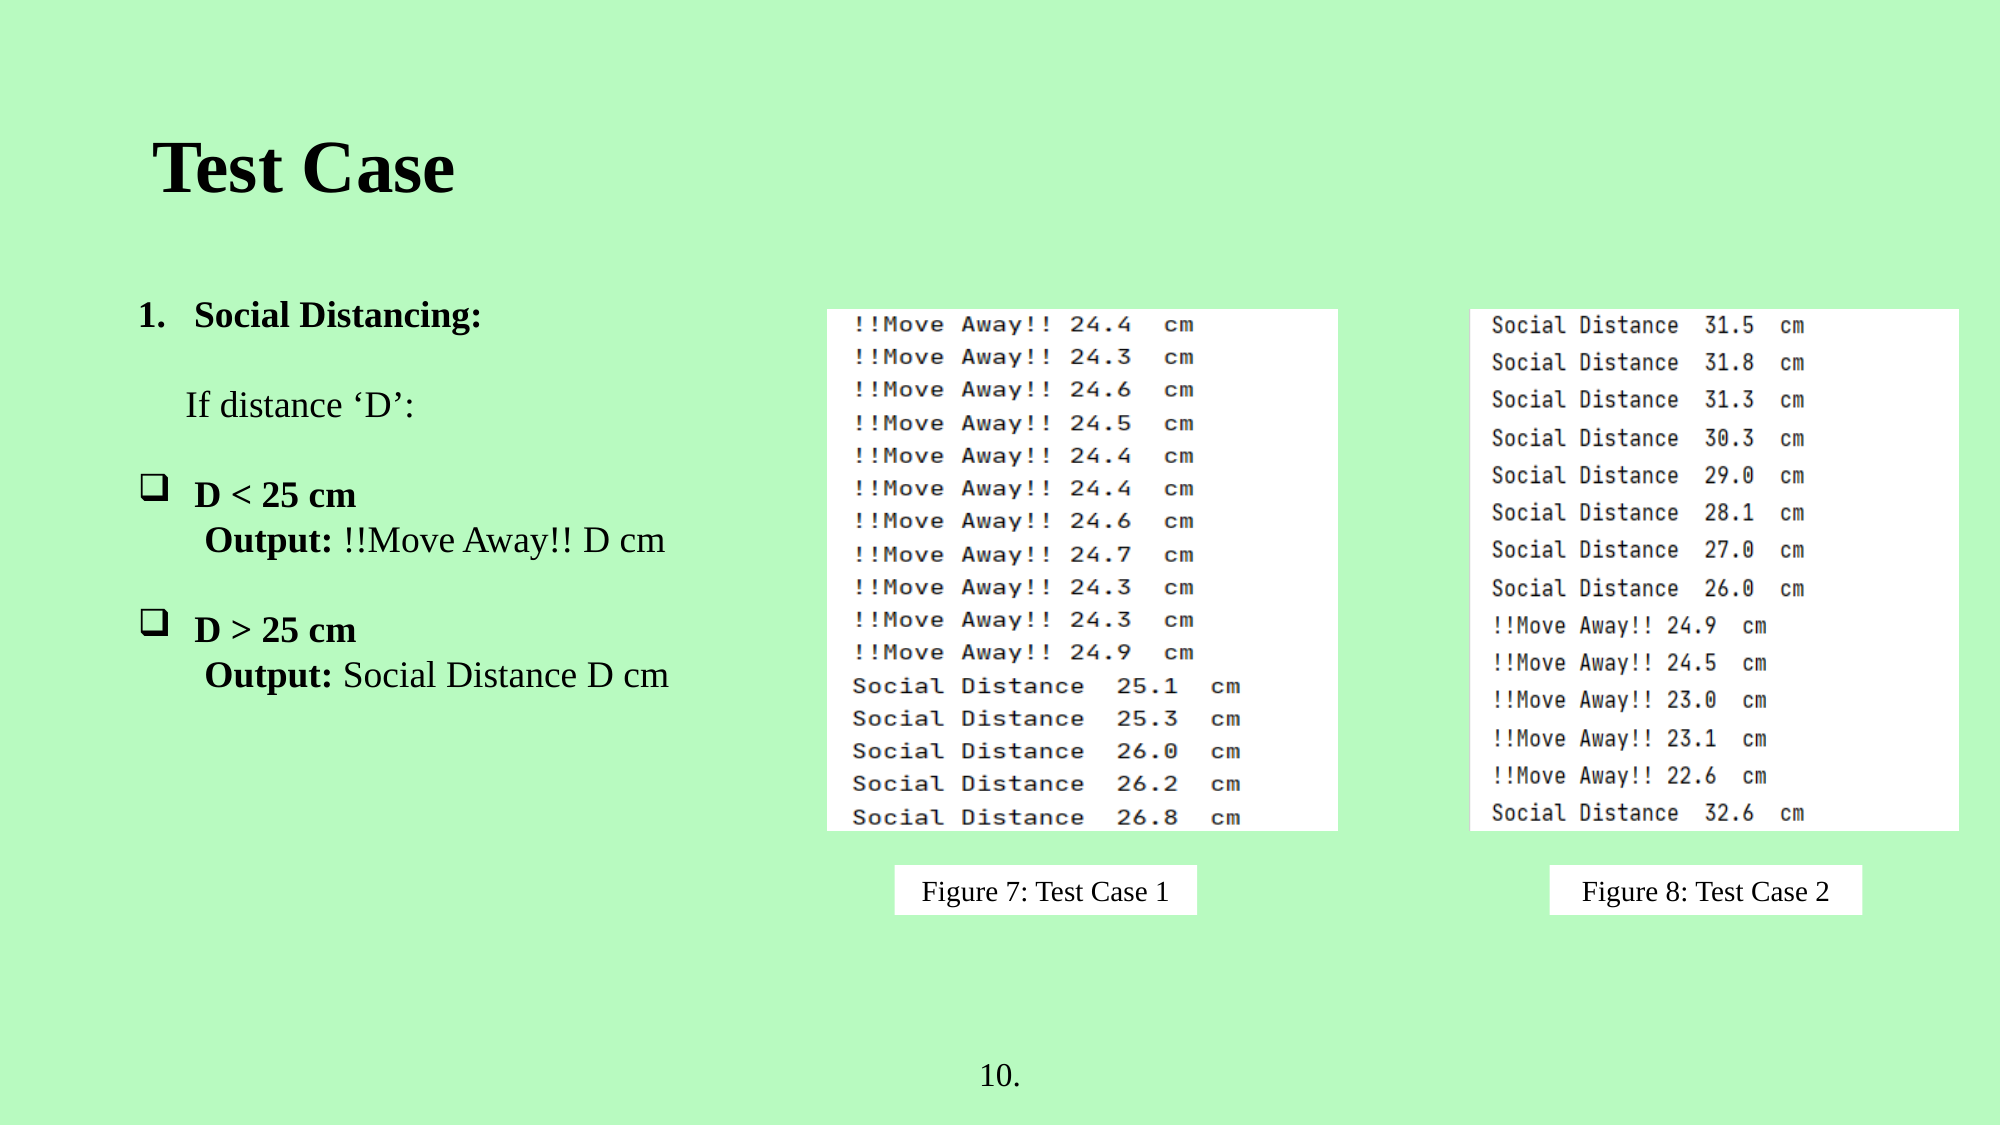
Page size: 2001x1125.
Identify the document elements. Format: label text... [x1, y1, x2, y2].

title Test Case [137, 59, 1863, 278]
footer 10. [662, 1042, 1338, 1103]
text_box Figure 7: Test Case 1 [894, 865, 1198, 915]
text_box Social Distancing: If distance ‘D’: D < 25 cm Output: !!Move Away!! D cm D > 25 cm Output: Social Distance D cm [123, 282, 886, 703]
text_box Figure 8: Test Case 2 [1549, 865, 1863, 915]
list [1469, 309, 1959, 831]
picture [827, 309, 1338, 831]
